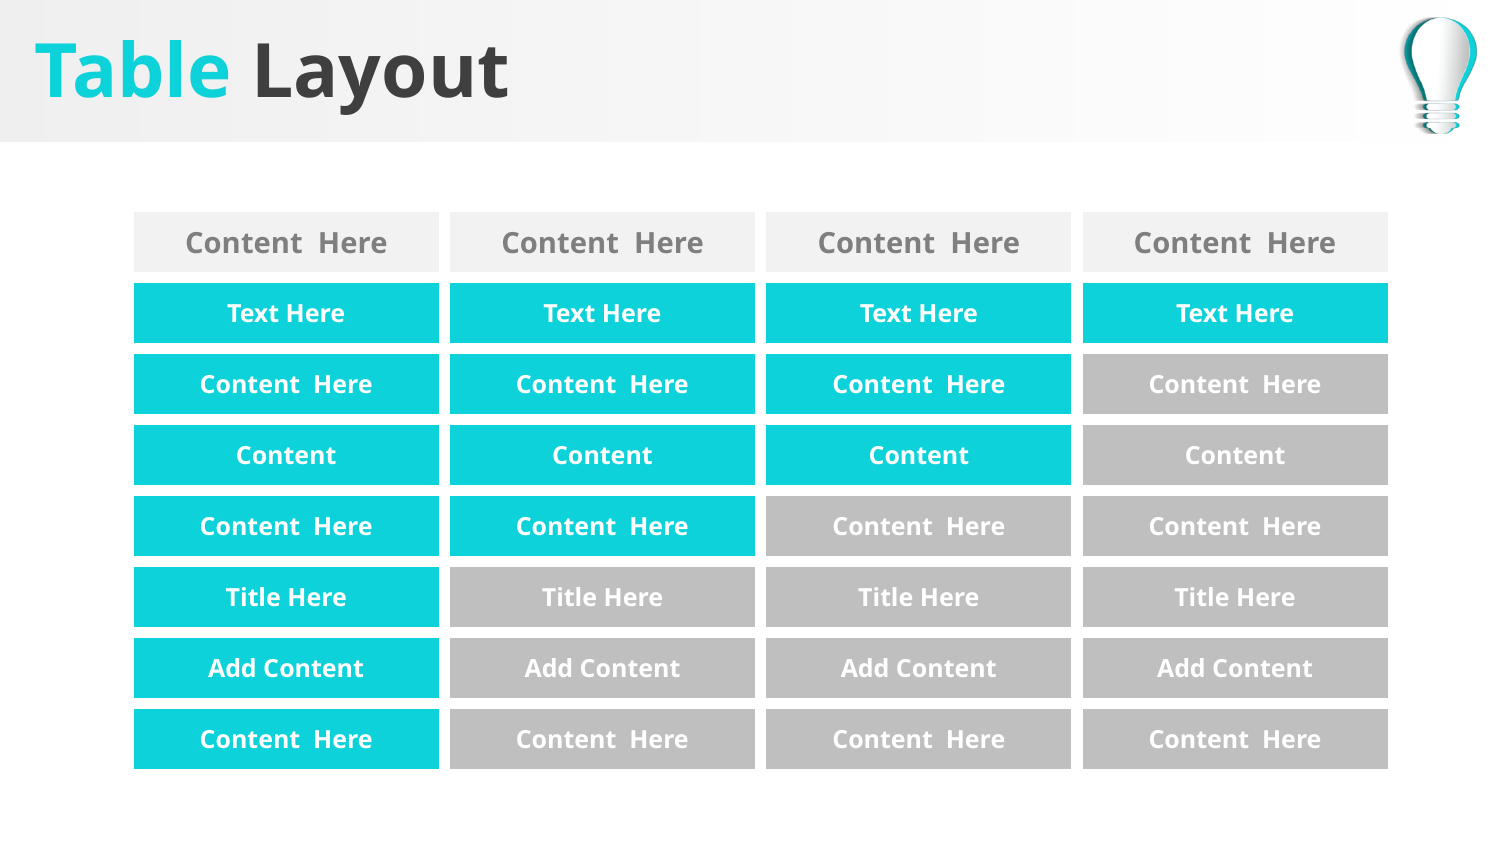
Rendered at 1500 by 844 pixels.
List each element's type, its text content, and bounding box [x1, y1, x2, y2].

table_header Content Here [450, 212, 755, 272]
table_cell Content Here [1083, 354, 1388, 414]
table_cell Content Here [1083, 496, 1388, 556]
table_cell Content [1083, 425, 1388, 485]
table_cell Content Here [134, 709, 439, 769]
table_cell Title Here [450, 567, 755, 627]
table_cell Title Here [134, 567, 439, 627]
table_cell Add Content [766, 638, 1071, 698]
table_cell Title Here [1083, 567, 1388, 627]
table_cell Text Here [1083, 283, 1388, 343]
table_cell Add Content [450, 638, 755, 698]
table_header Content Here [1083, 212, 1388, 272]
table_cell Text Here [450, 283, 755, 343]
table_cell Title Here [766, 567, 1071, 627]
table_cell Content [766, 425, 1071, 485]
table_cell Text Here [134, 283, 439, 343]
table_cell Content [450, 425, 755, 485]
table_cell Content Here [450, 496, 755, 556]
table_cell Add Content [134, 638, 439, 698]
table_header Content Here [134, 212, 439, 272]
table_cell Add Content [1083, 638, 1388, 698]
table_cell Content Here [450, 354, 755, 414]
table_cell Content Here [766, 709, 1071, 769]
table_cell Text Here [766, 283, 1071, 343]
table_cell Content Here [1083, 709, 1388, 769]
title Table Layout [0, 4, 1500, 132]
table_cell Content Here [766, 354, 1071, 414]
table_cell Content [134, 425, 439, 485]
table_cell Content Here [134, 496, 439, 556]
table_cell Content Here [450, 709, 755, 769]
table_cell Content Here [134, 354, 439, 414]
table_cell Content Here [766, 496, 1071, 556]
table_header Content Here [766, 212, 1071, 272]
